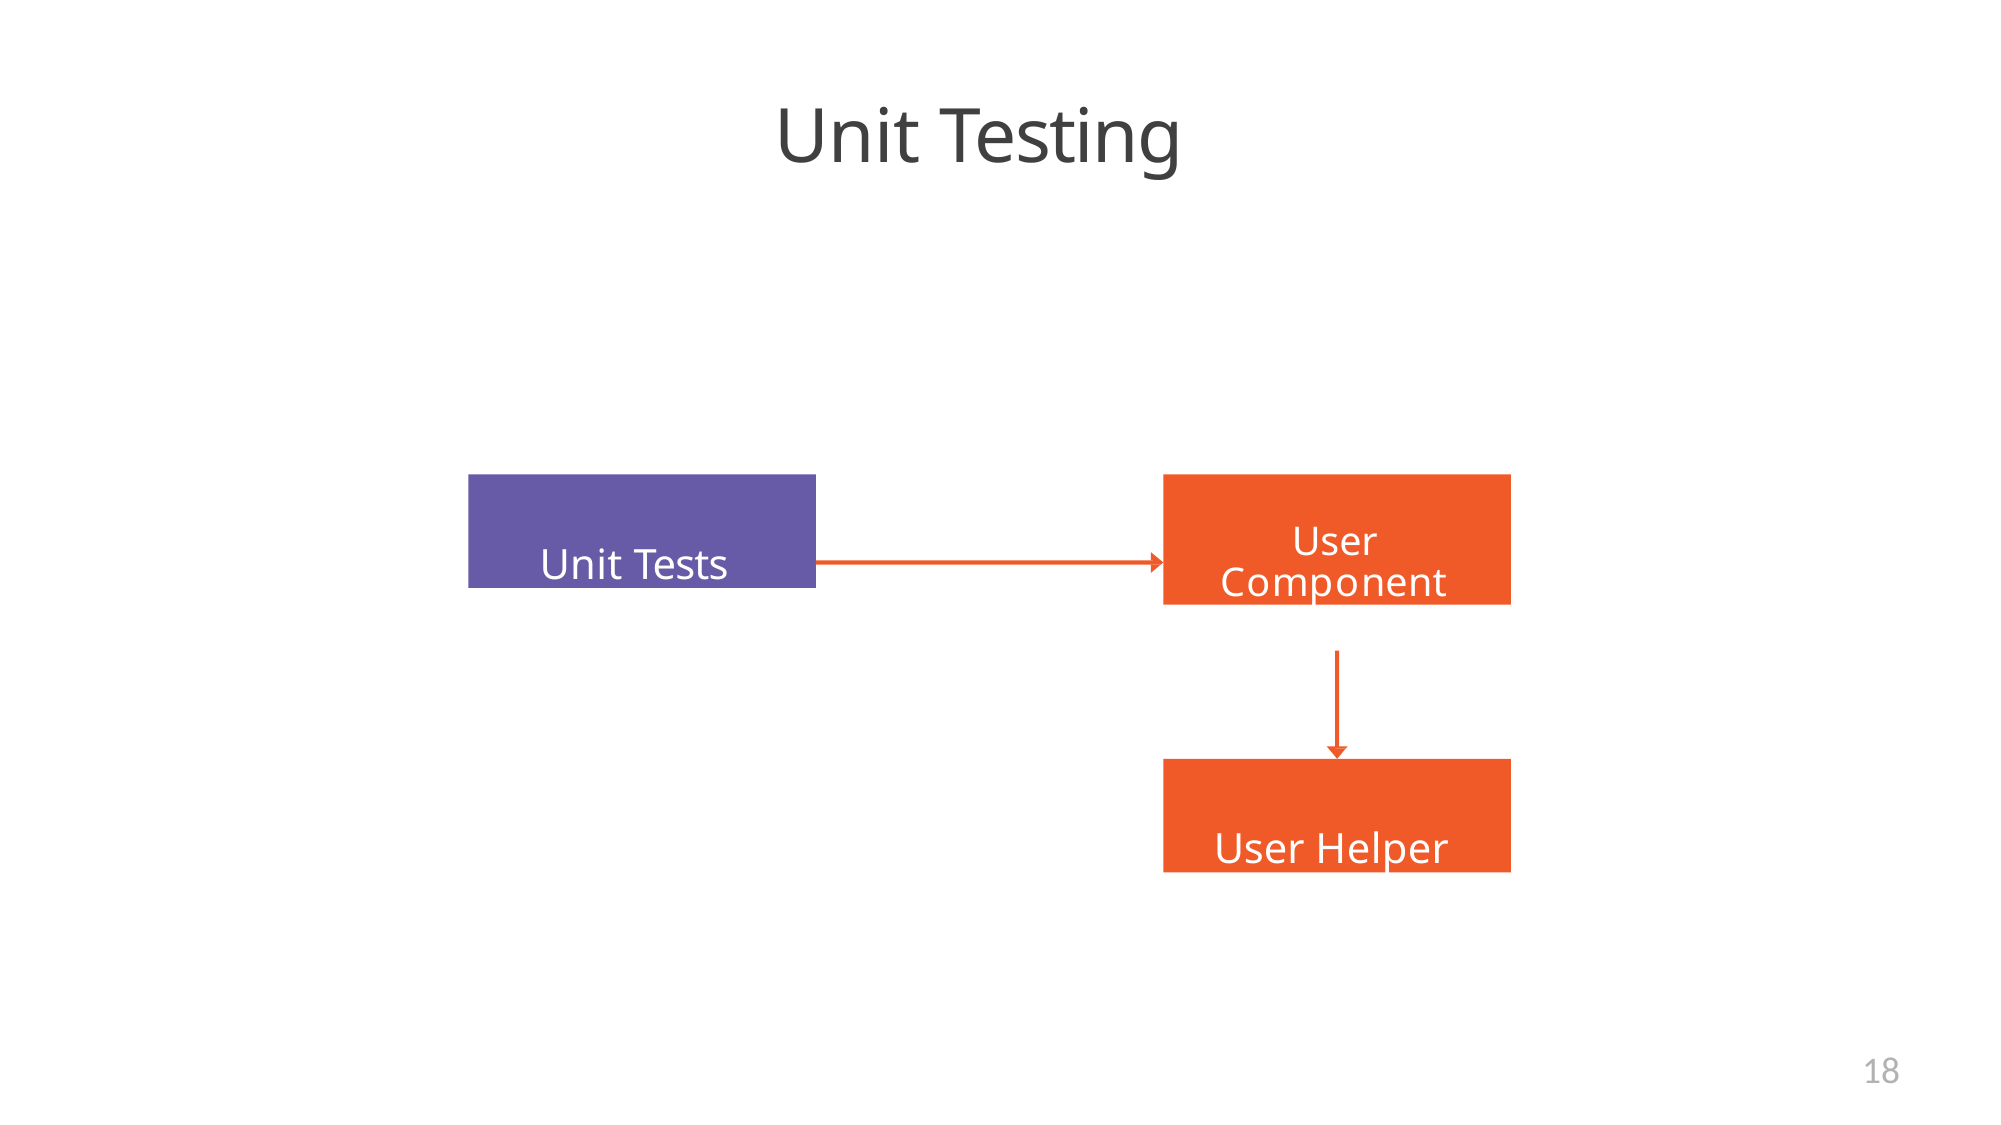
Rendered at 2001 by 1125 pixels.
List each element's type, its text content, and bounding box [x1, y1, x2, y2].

text_box Unit Tests [468, 474, 816, 588]
slide_number 18 [1440, 1046, 1900, 1103]
text_box User Helper [1163, 758, 1511, 873]
title Unit Testing [772, 84, 1214, 275]
text_box [1326, 650, 1348, 759]
text_box User Component [1163, 474, 1511, 605]
text_box [815, 552, 1164, 573]
